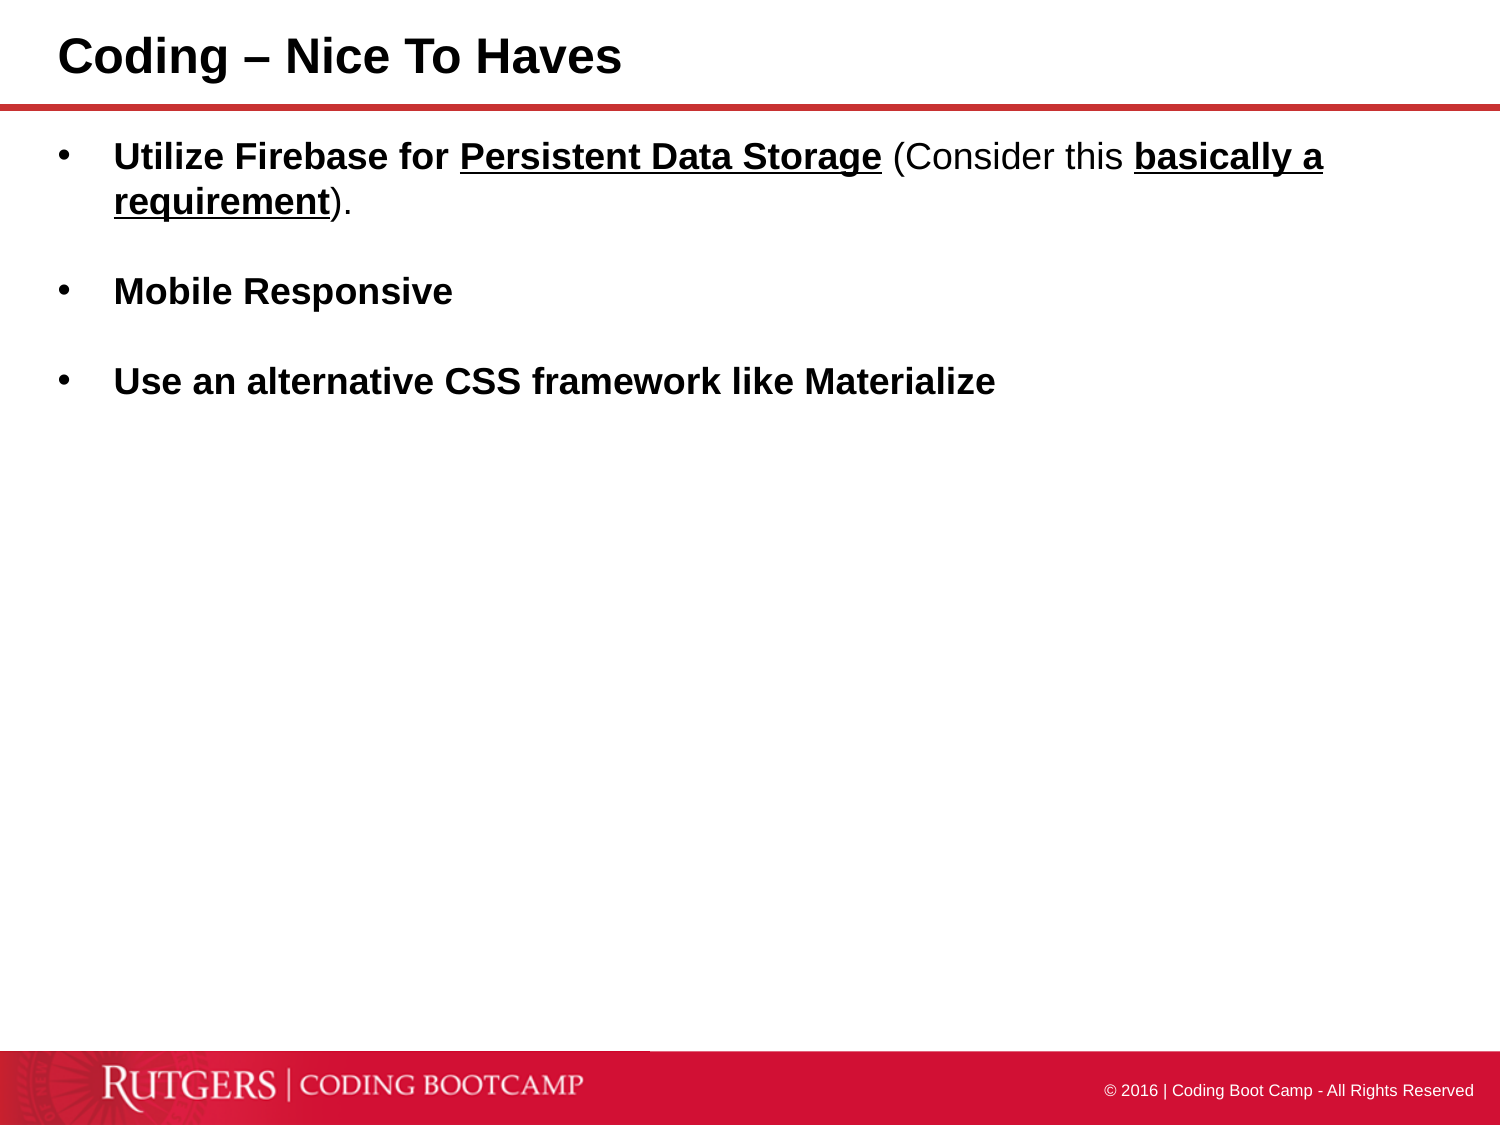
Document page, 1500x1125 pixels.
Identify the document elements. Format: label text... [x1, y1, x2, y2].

text_box Utilize Firebase for Persistent Data Storage (Consider this basically a requirement). Mobile Responsive Use an alternative CSS framework like Materialize [50, 124, 1483, 410]
text_box Coding – Nice To Haves [49, 16, 1163, 91]
picture [0, 1051, 650, 1125]
